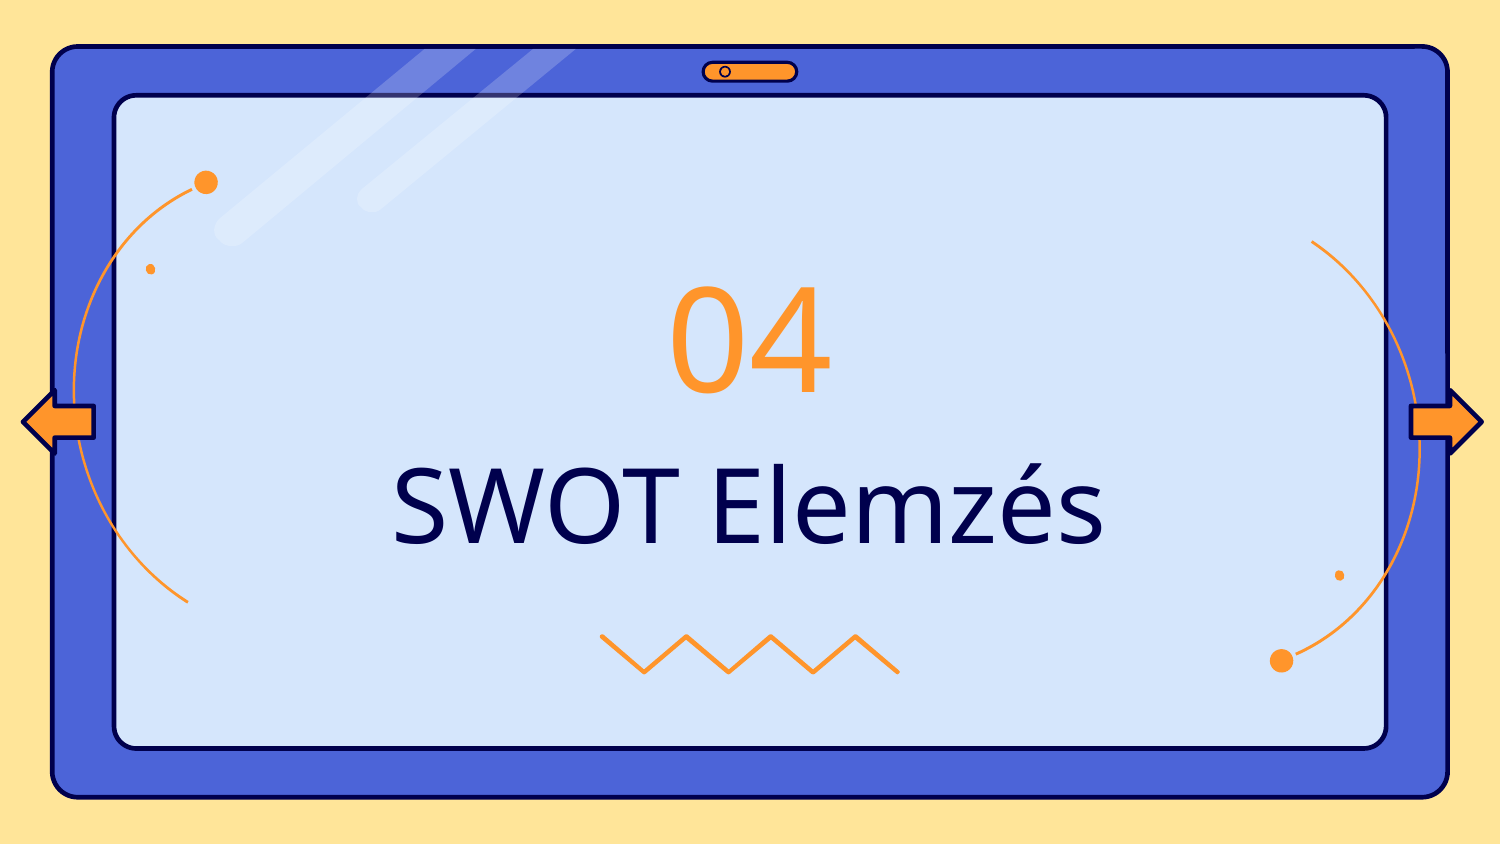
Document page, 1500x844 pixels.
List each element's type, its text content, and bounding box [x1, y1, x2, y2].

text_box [1223, 226, 1451, 671]
title SWOT Elemzés [282, 421, 1216, 565]
text_box [1456, 396, 1482, 448]
text_box [599, 634, 900, 675]
text_box [22, 407, 37, 436]
title 04 [408, 275, 1091, 392]
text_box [42, 174, 271, 619]
